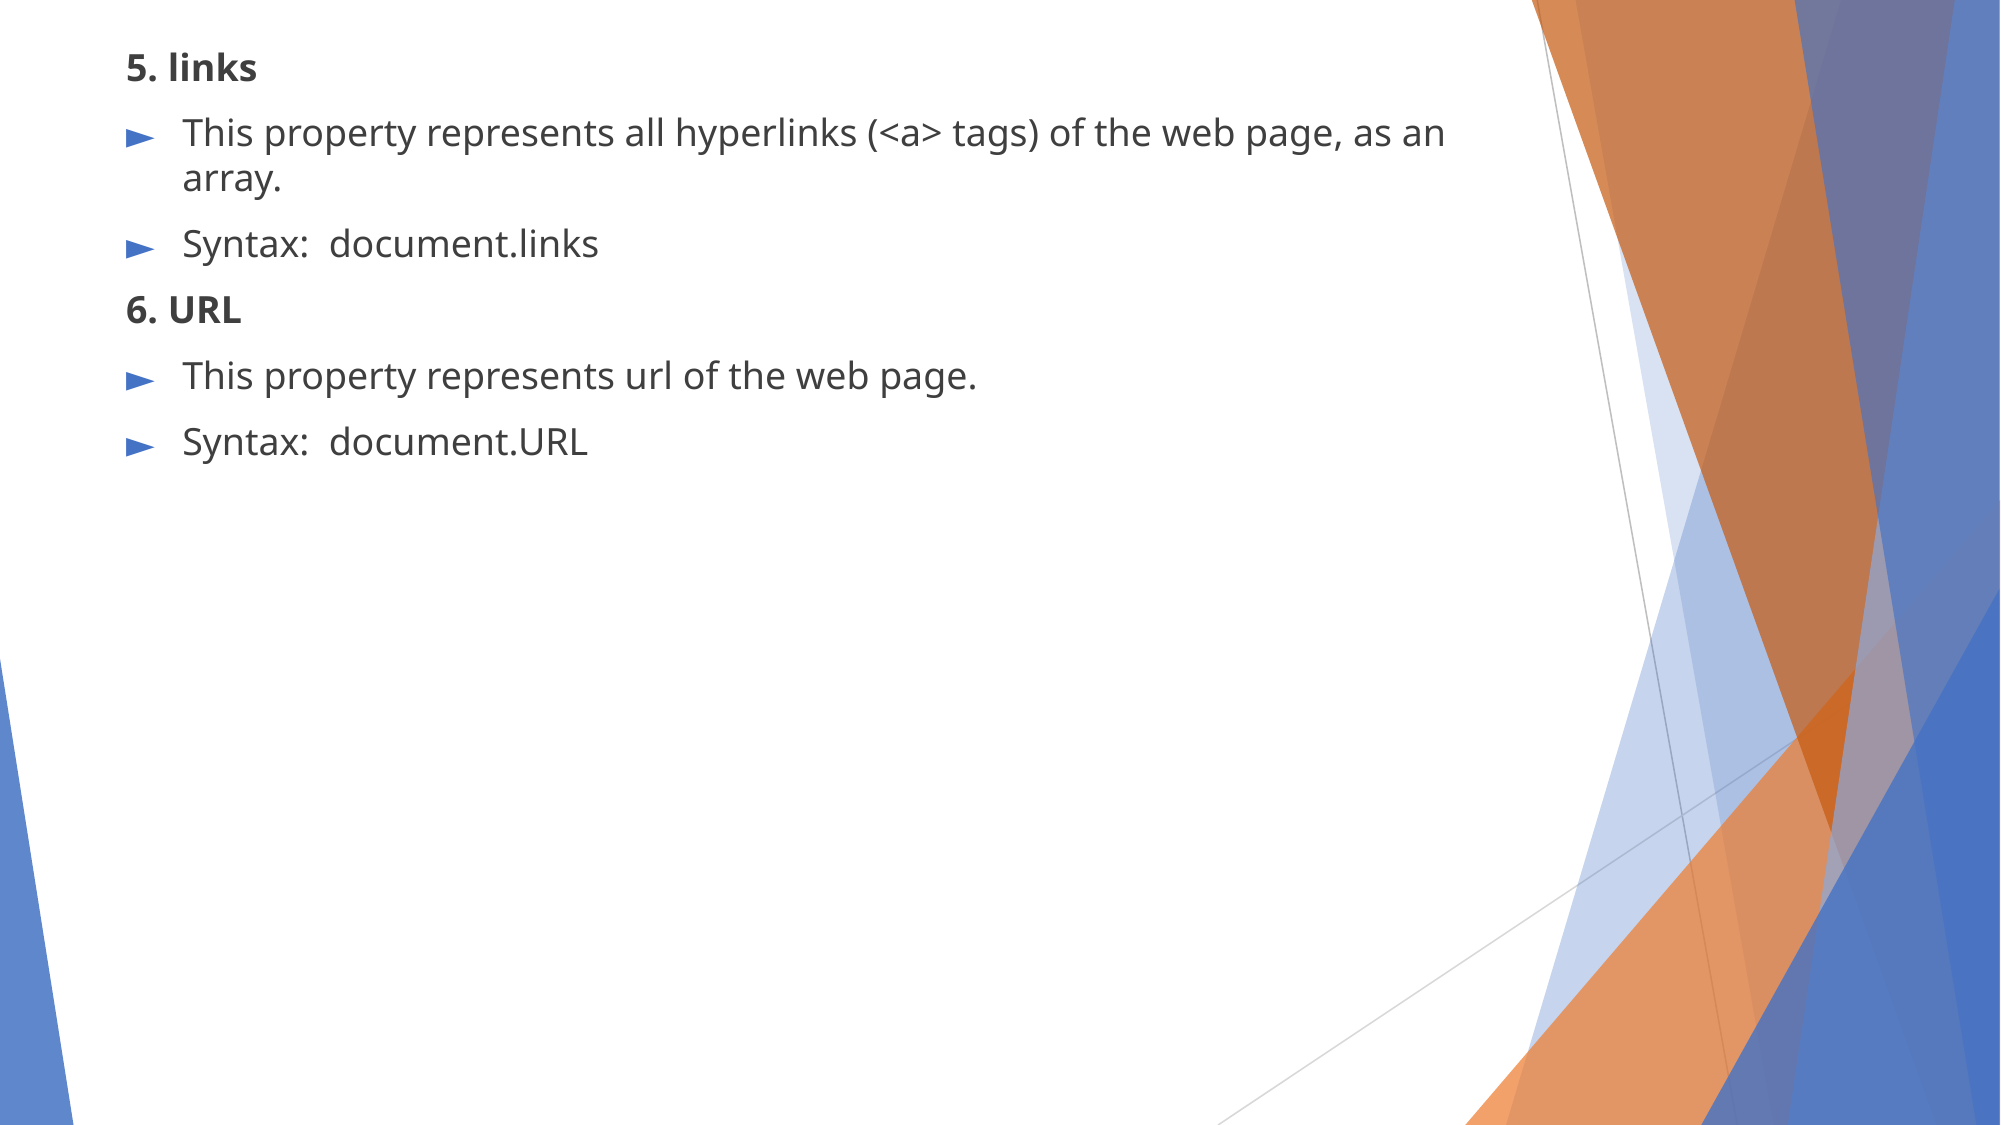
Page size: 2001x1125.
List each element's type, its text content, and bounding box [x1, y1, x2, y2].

list 5. links This property represents all hyperlinks (<a> tags) of the web page, as an array. Syntax: document.links 6. URL This property represents url of the web page. Syntax: document.URL [111, 36, 1522, 992]
